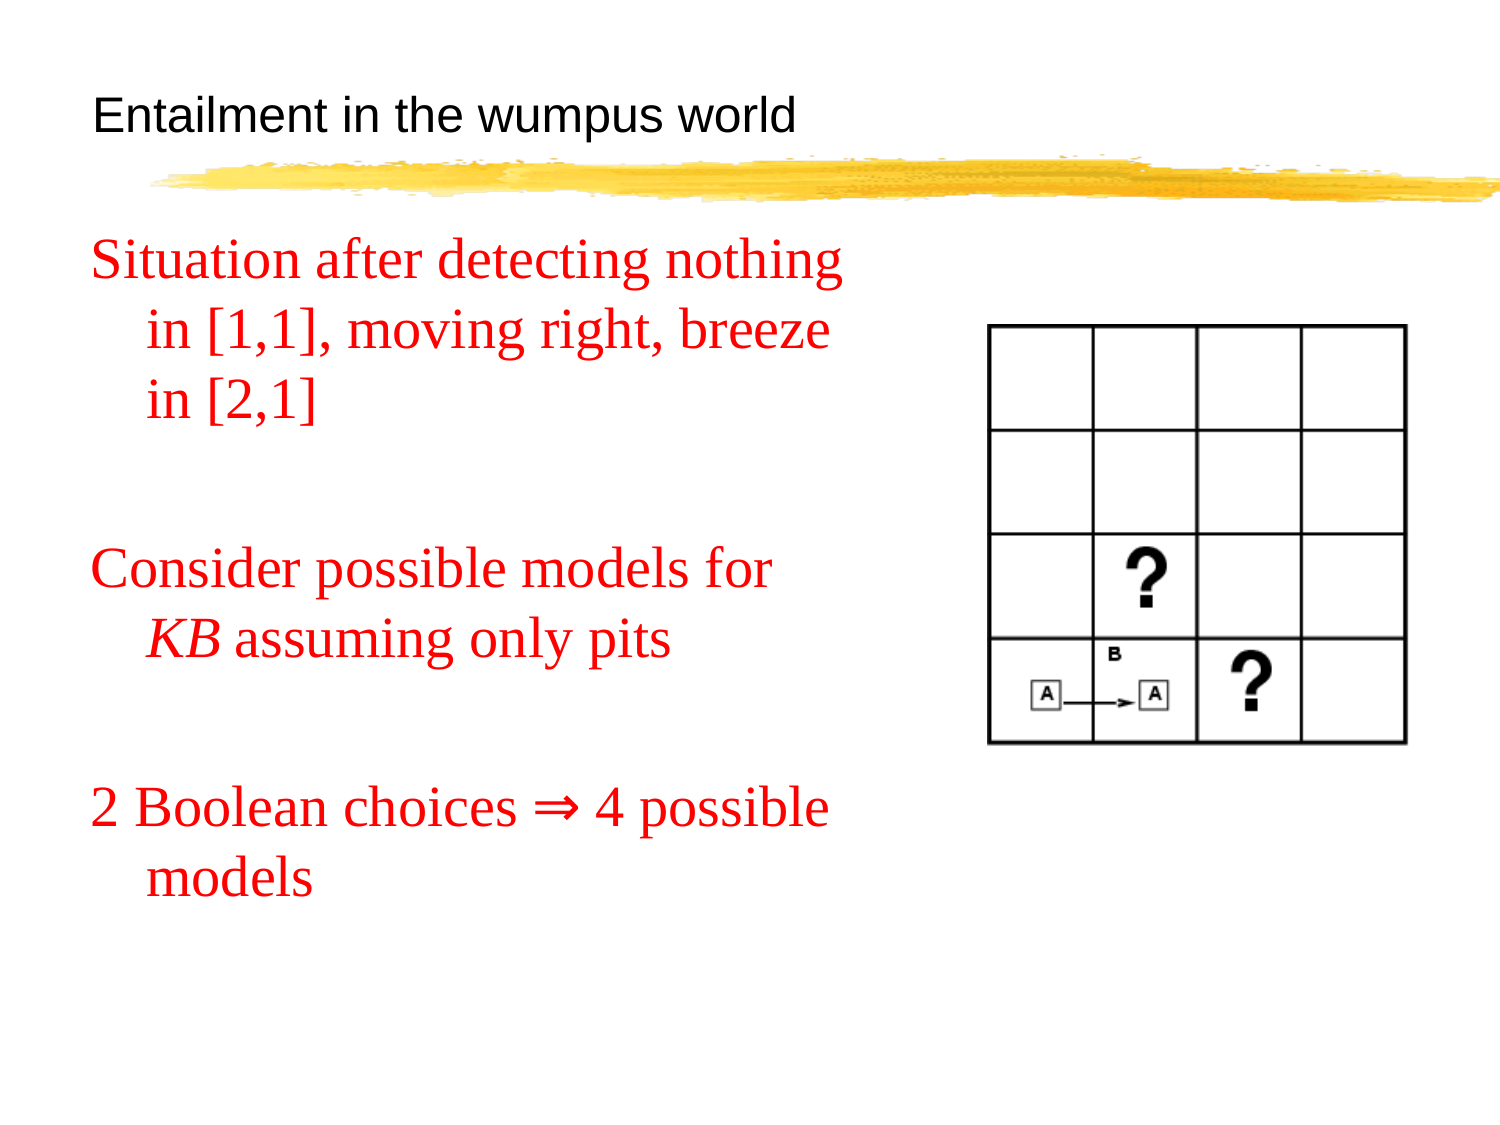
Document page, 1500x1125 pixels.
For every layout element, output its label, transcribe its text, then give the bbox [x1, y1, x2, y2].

picture [150, 149, 1500, 213]
text_box Situation after detecting nothing in [1,1], moving right, breeze in [2,1] Consider possible models for KB assuming only pits 2 Boolean choices ⇒ 4 possible models [75, 212, 871, 994]
text_box Entailment in the wumpus world [77, 37, 1415, 150]
picture [987, 324, 1416, 749]
